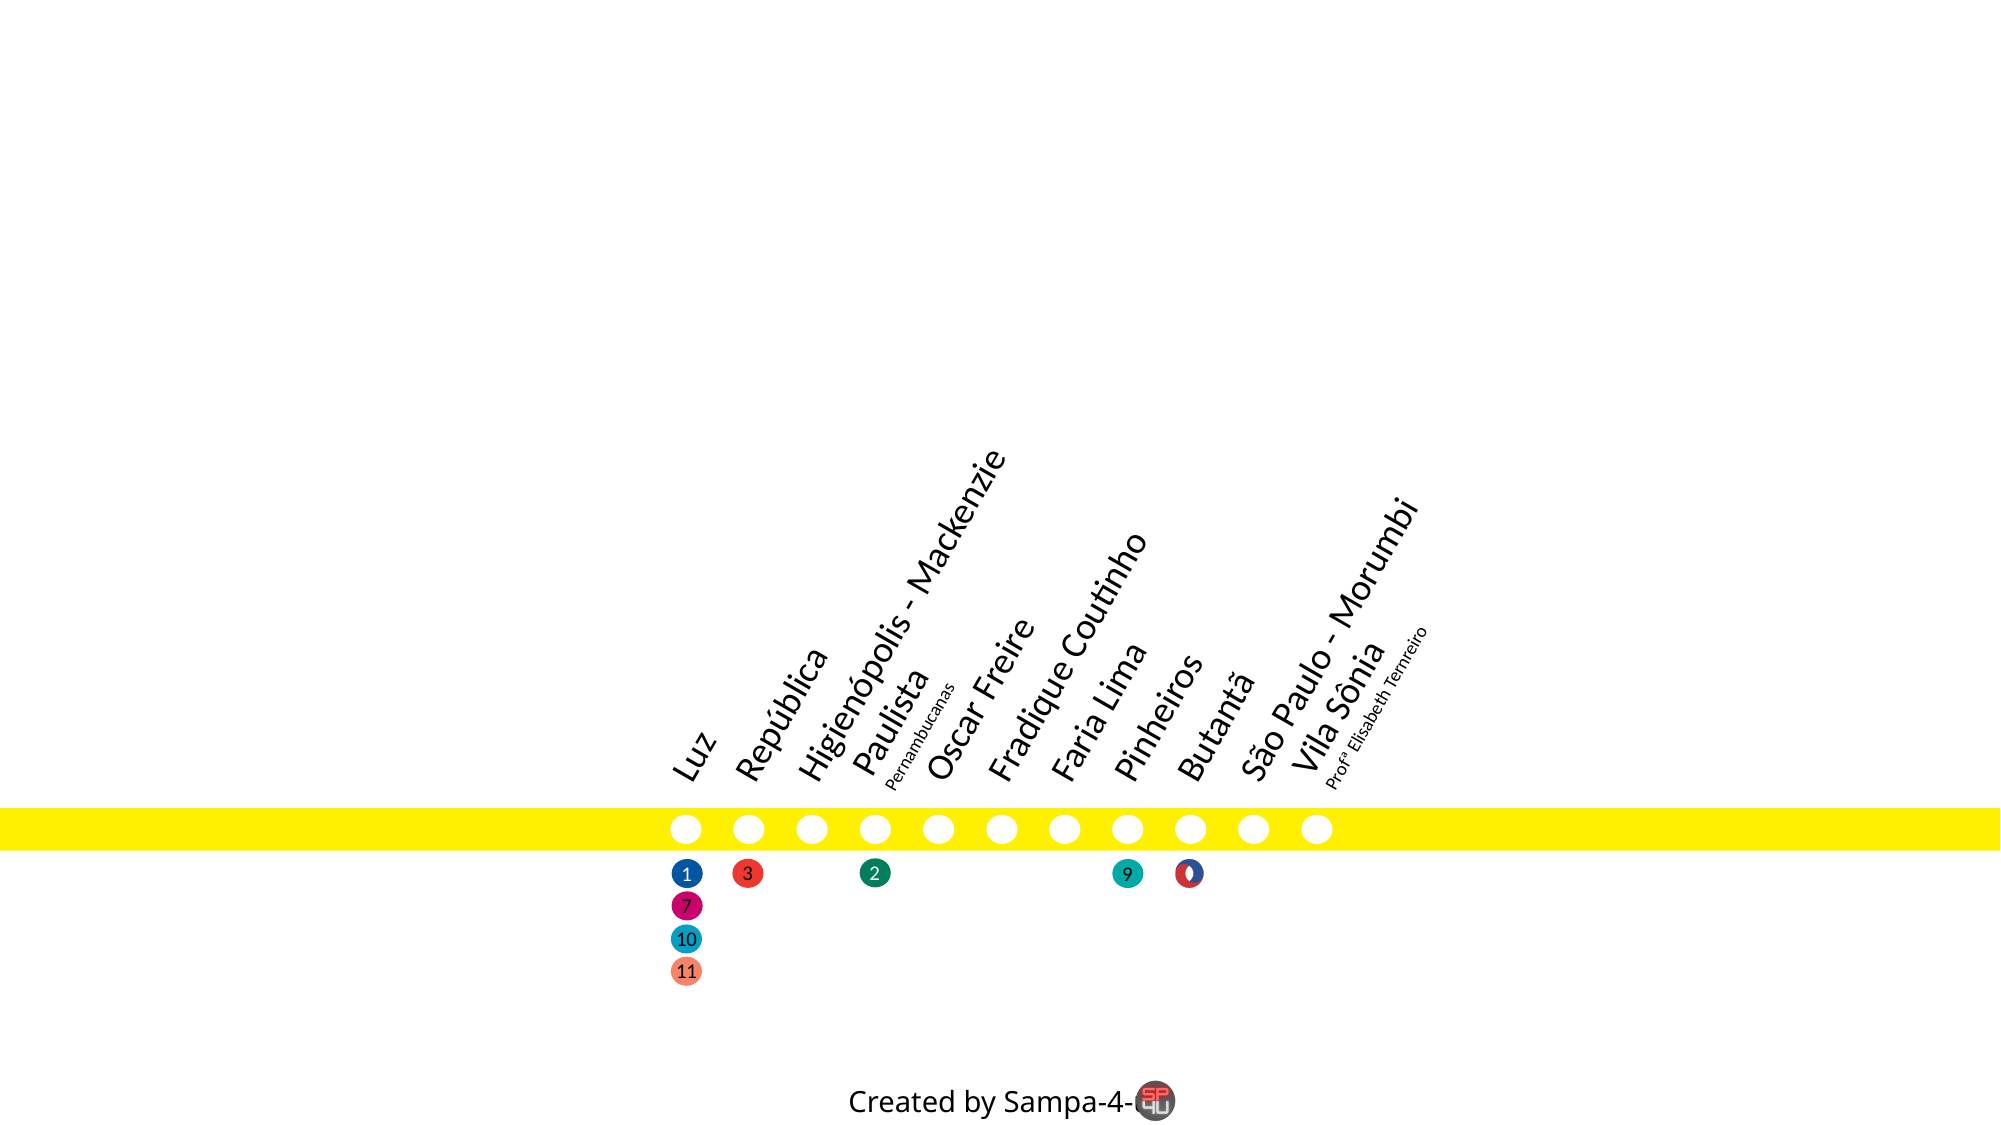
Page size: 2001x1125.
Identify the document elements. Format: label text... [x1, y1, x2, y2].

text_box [849, 852, 914, 893]
text_box Created by Sampa-4-u [0, 1076, 2000, 1125]
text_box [733, 418, 796, 844]
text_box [661, 852, 722, 885]
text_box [661, 959, 726, 991]
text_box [1175, 418, 1238, 844]
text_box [722, 852, 787, 893]
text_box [796, 314, 859, 844]
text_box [1301, 418, 1446, 844]
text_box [859, 185, 1066, 844]
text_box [1112, 418, 1175, 844]
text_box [661, 926, 726, 959]
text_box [1102, 852, 1167, 894]
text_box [661, 885, 726, 926]
picture [1175, 859, 1206, 888]
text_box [1049, 418, 1112, 844]
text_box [986, 418, 1049, 844]
picture [1133, 1078, 1179, 1124]
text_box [923, 418, 986, 844]
text_box [0, 807, 2000, 852]
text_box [1238, 418, 1301, 844]
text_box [670, 418, 733, 844]
